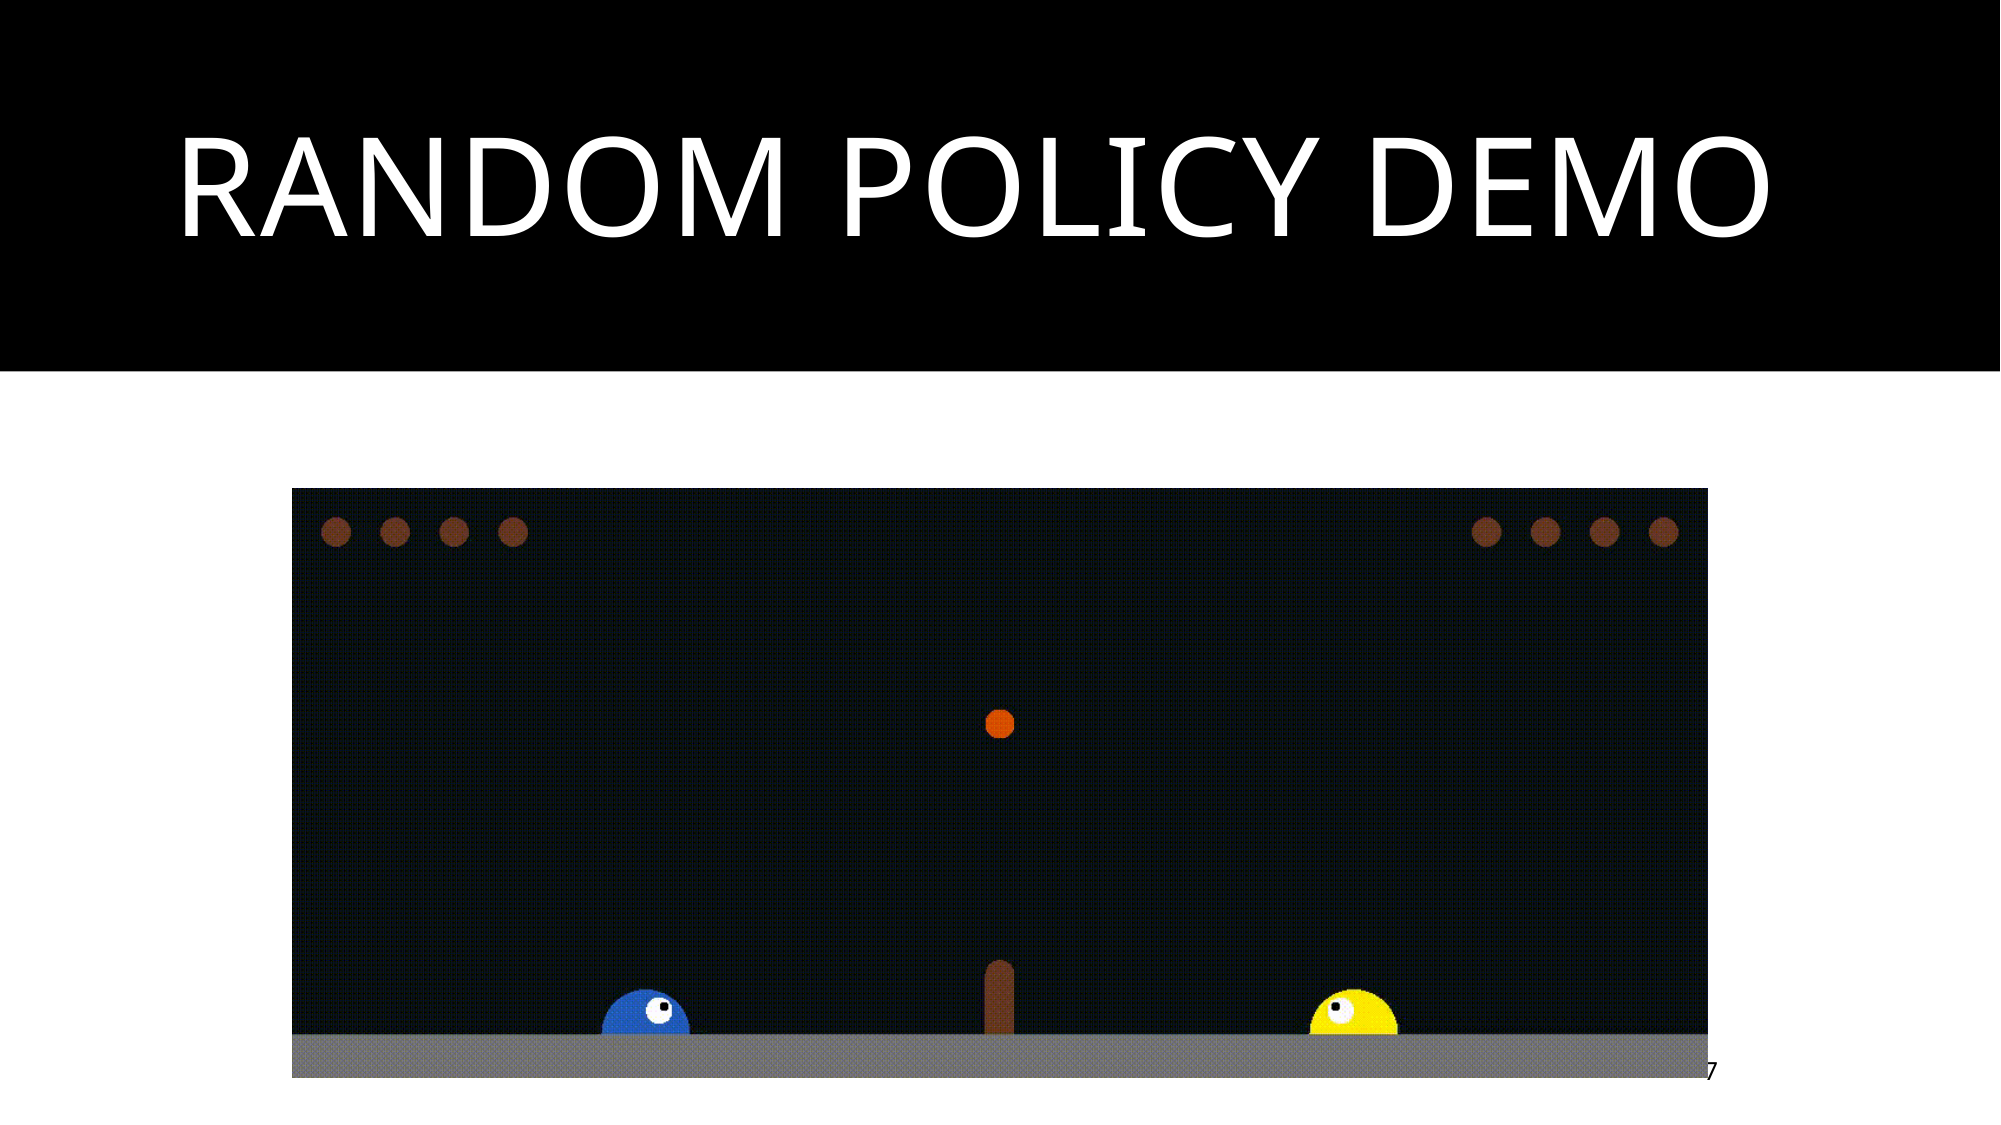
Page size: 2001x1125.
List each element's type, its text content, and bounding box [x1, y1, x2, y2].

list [292, 488, 1708, 1078]
slide_number 7 [1688, 1042, 1842, 1103]
title Random policy demo [157, 52, 1842, 332]
